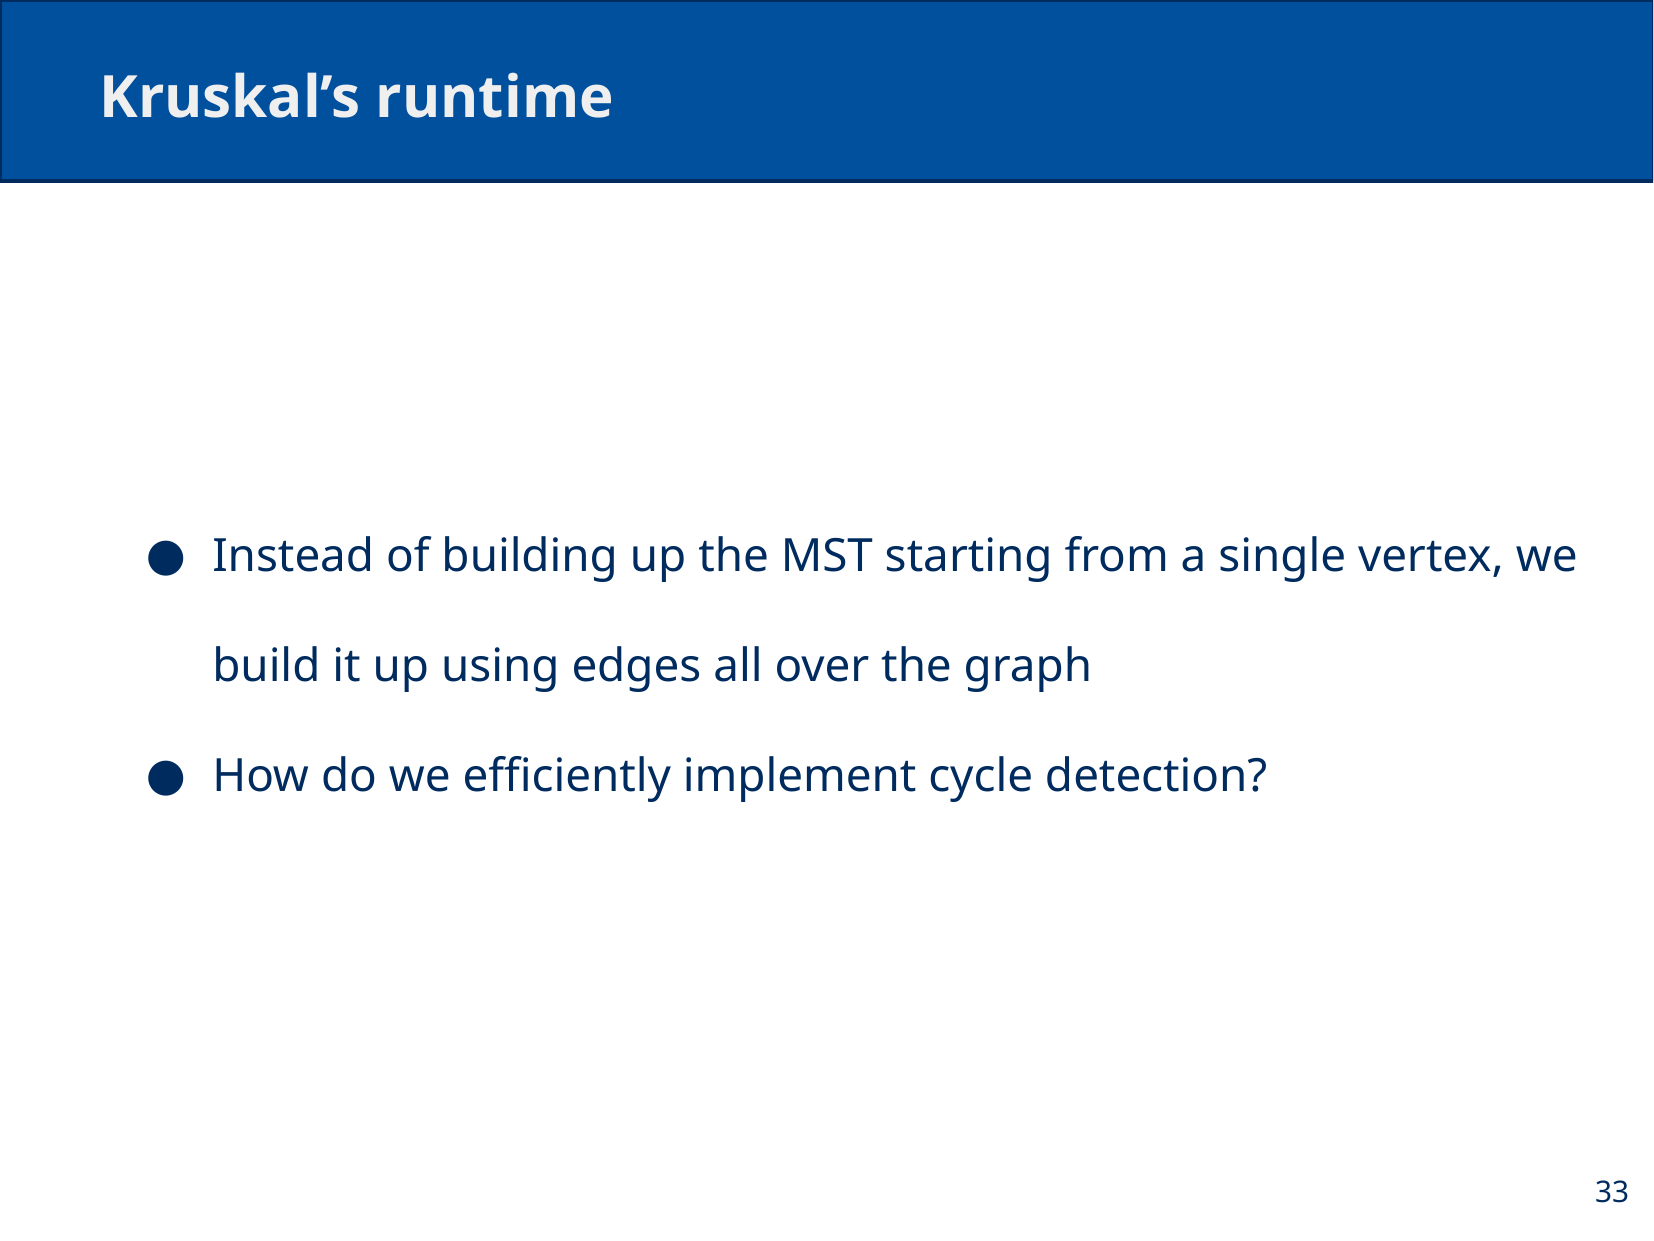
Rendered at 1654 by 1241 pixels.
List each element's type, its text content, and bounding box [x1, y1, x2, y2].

slide_number 33 [1546, 1145, 1647, 1241]
title Kruskal’s runtime [82, 36, 1571, 146]
list Instead of building up the MST starting from a single vertex, we build it up using edges all over the graph How do we efficiently implement cycle detection? [113, 453, 1601, 938]
